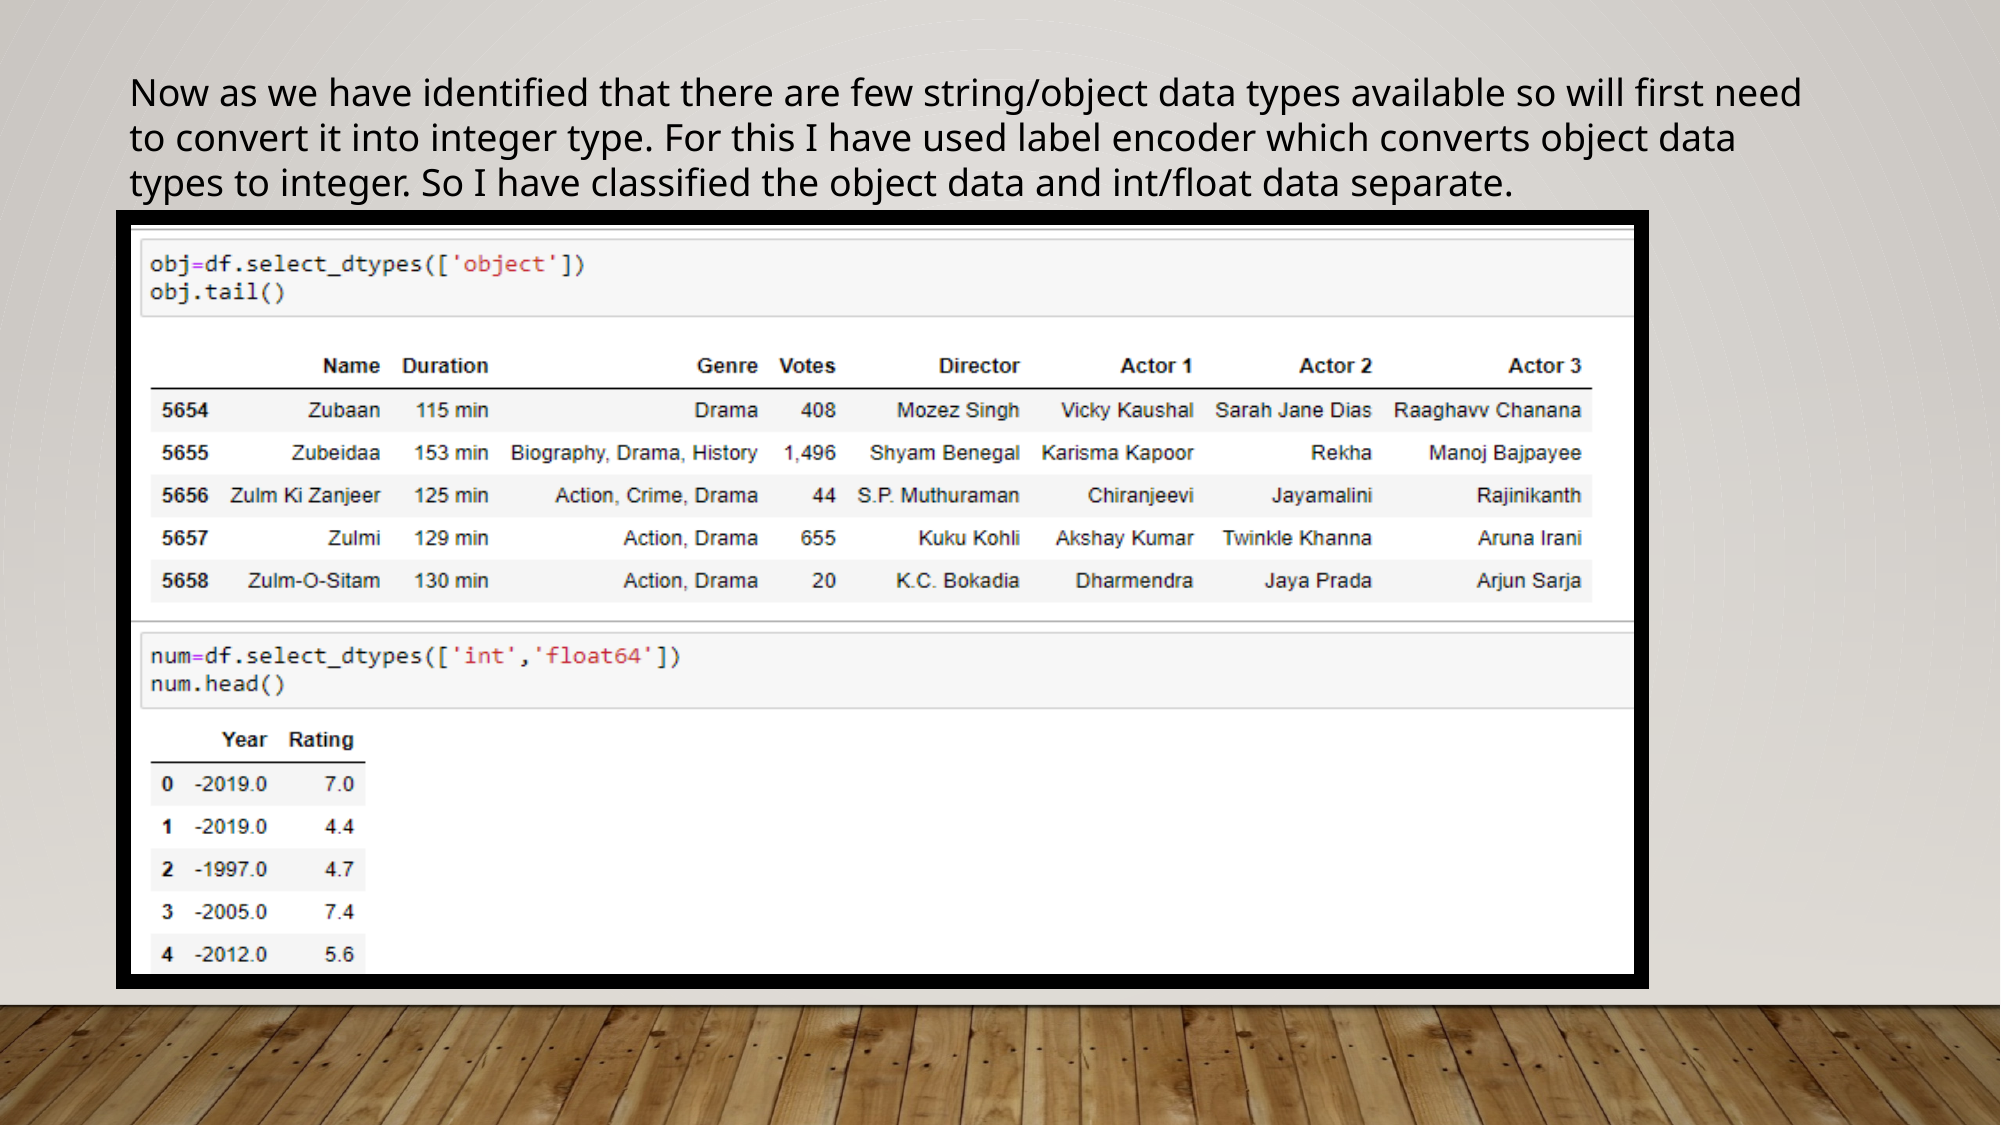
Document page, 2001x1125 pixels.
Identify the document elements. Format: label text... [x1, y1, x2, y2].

picture [130, 224, 1635, 975]
picture [0, 1005, 2000, 1125]
text_box Now as we have identified that there are few string/object data types available so will first need to convert it into integer type. For this I have used label encoder which converts object data types to integer. So I have classified the object data and int/float data separate. [114, 61, 1846, 212]
